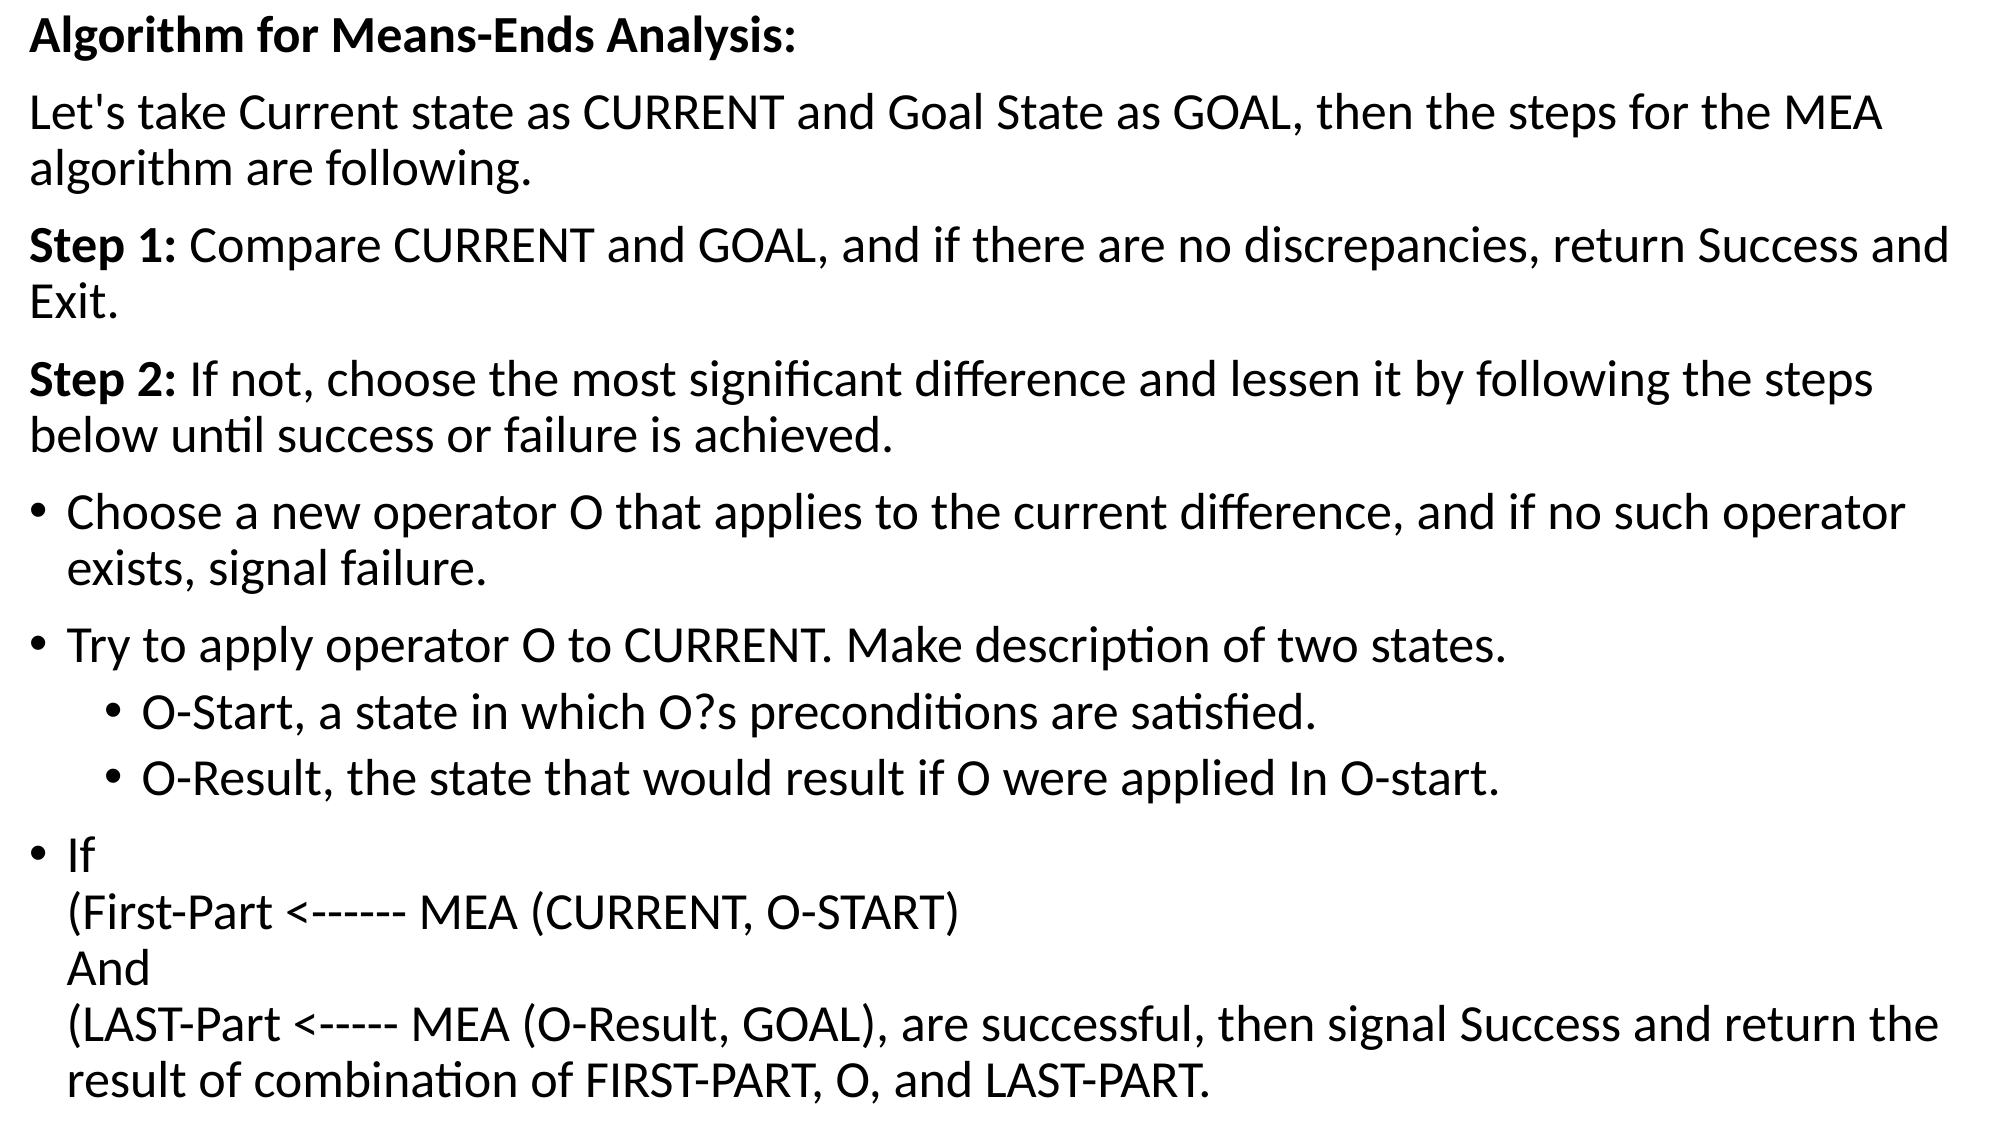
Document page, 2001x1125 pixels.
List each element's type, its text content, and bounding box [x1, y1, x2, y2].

list Algorithm for Means-Ends Analysis: Let's take Current state as CURRENT and Goal State as GOAL, then the steps for the MEA algorithm are following. Step 1: Compare CURRENT and GOAL, and if there are no discrepancies, return Success and Exit. Step 2: If not, choose the most significant difference and lessen it by following the steps below until success or failure is achieved. Choose a new operator O that applies to the current difference, and if no such operator exists, signal failure. Try to apply operator O to CURRENT. Make description of two states. O-Start, a state in which O?s preconditions are satisfied. O-Result, the state that would result if O were applied In O-start. If (First-Part <------ MEA (CURRENT, O-START) And (LAST-Part <----- MEA (O-Result, GOAL), are successful, then signal Success and return the result of combination of FIRST-PART, O, and LAST-PART. [14, 0, 2000, 1017]
